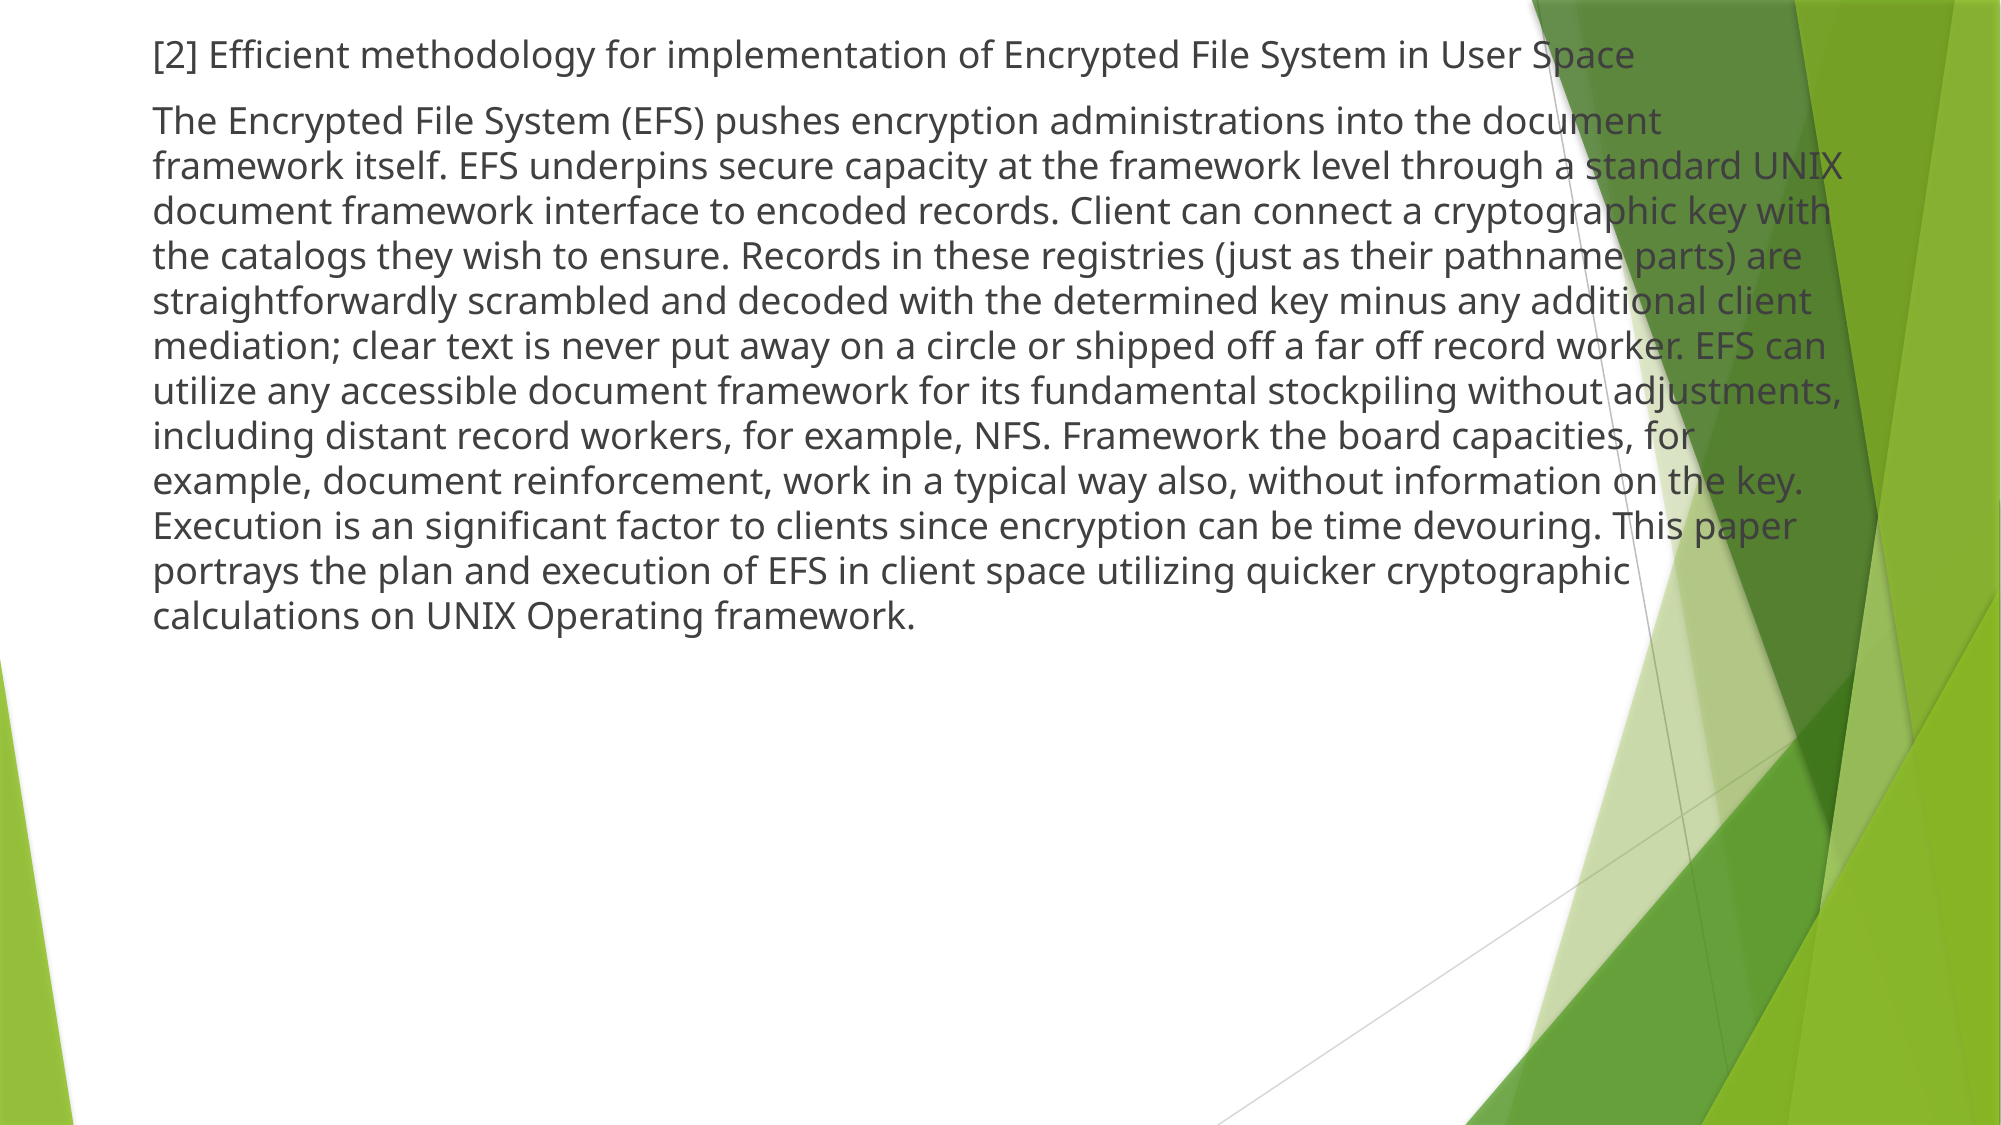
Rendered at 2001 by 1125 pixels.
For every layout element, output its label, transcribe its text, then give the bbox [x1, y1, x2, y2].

list [2] Efficient methodology for implementation of Encrypted File System in User Space The Encrypted File System (EFS) pushes encryption administrations into the document framework itself. EFS underpins secure capacity at the framework level through a standard UNIX document framework interface to encoded records. Client can connect a cryptographic key with the catalogs they wish to ensure. Records in these registries (just as their pathname parts) are straightforwardly scrambled and decoded with the determined key minus any additional client mediation; clear text is never put away on a circle or shipped off a far off record worker. EFS can utilize any accessible document framework for its fundamental stockpiling without adjustments, including distant record workers, for example, NFS. Framework the board capacities, for example, document reinforcement, work in a typical way also, without information on the key. Execution is an significant factor to clients since encryption can be time devouring. This paper portrays the plan and execution of EFS in client space utilizing quicker cryptographic calculations on UNIX Operating framework. [137, 23, 1863, 1110]
